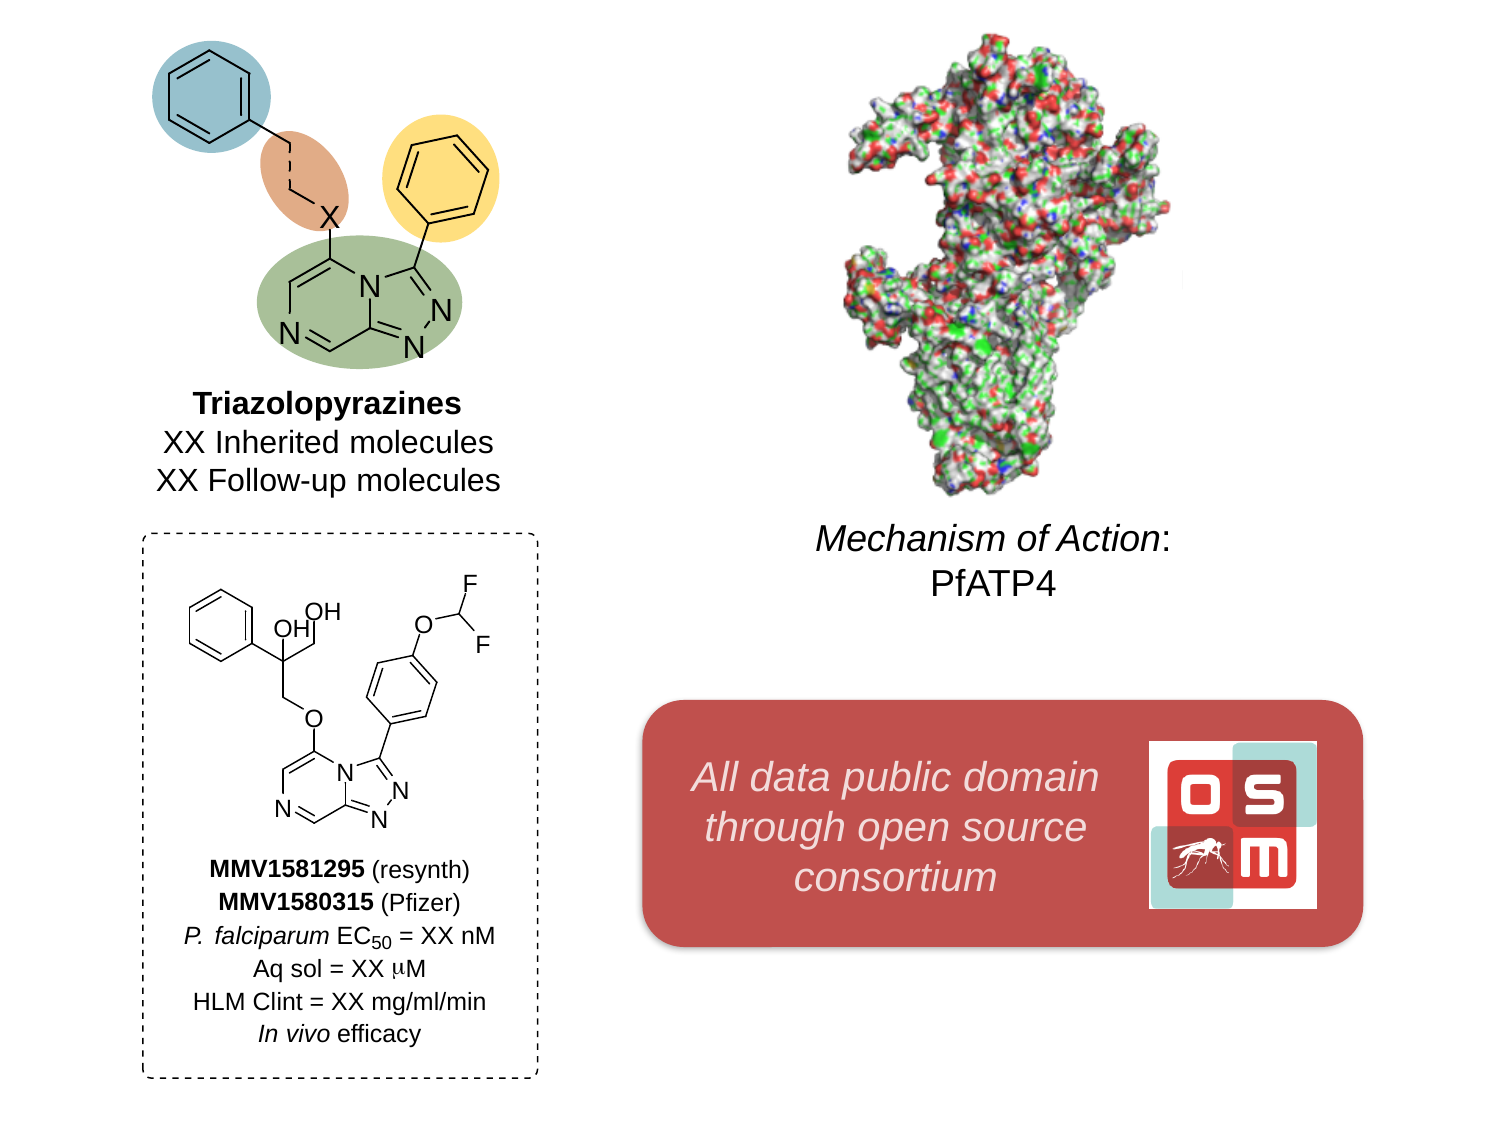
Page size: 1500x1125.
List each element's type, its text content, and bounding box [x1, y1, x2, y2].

text_box All data public domain through open source consortium [668, 742, 1125, 907]
text_box [641, 699, 1365, 948]
picture [804, 0, 1183, 519]
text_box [136, 527, 543, 1085]
picture [1149, 741, 1317, 909]
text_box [149, 40, 507, 503]
text_box Mechanism of Action: PfATP4 [776, 506, 1210, 611]
